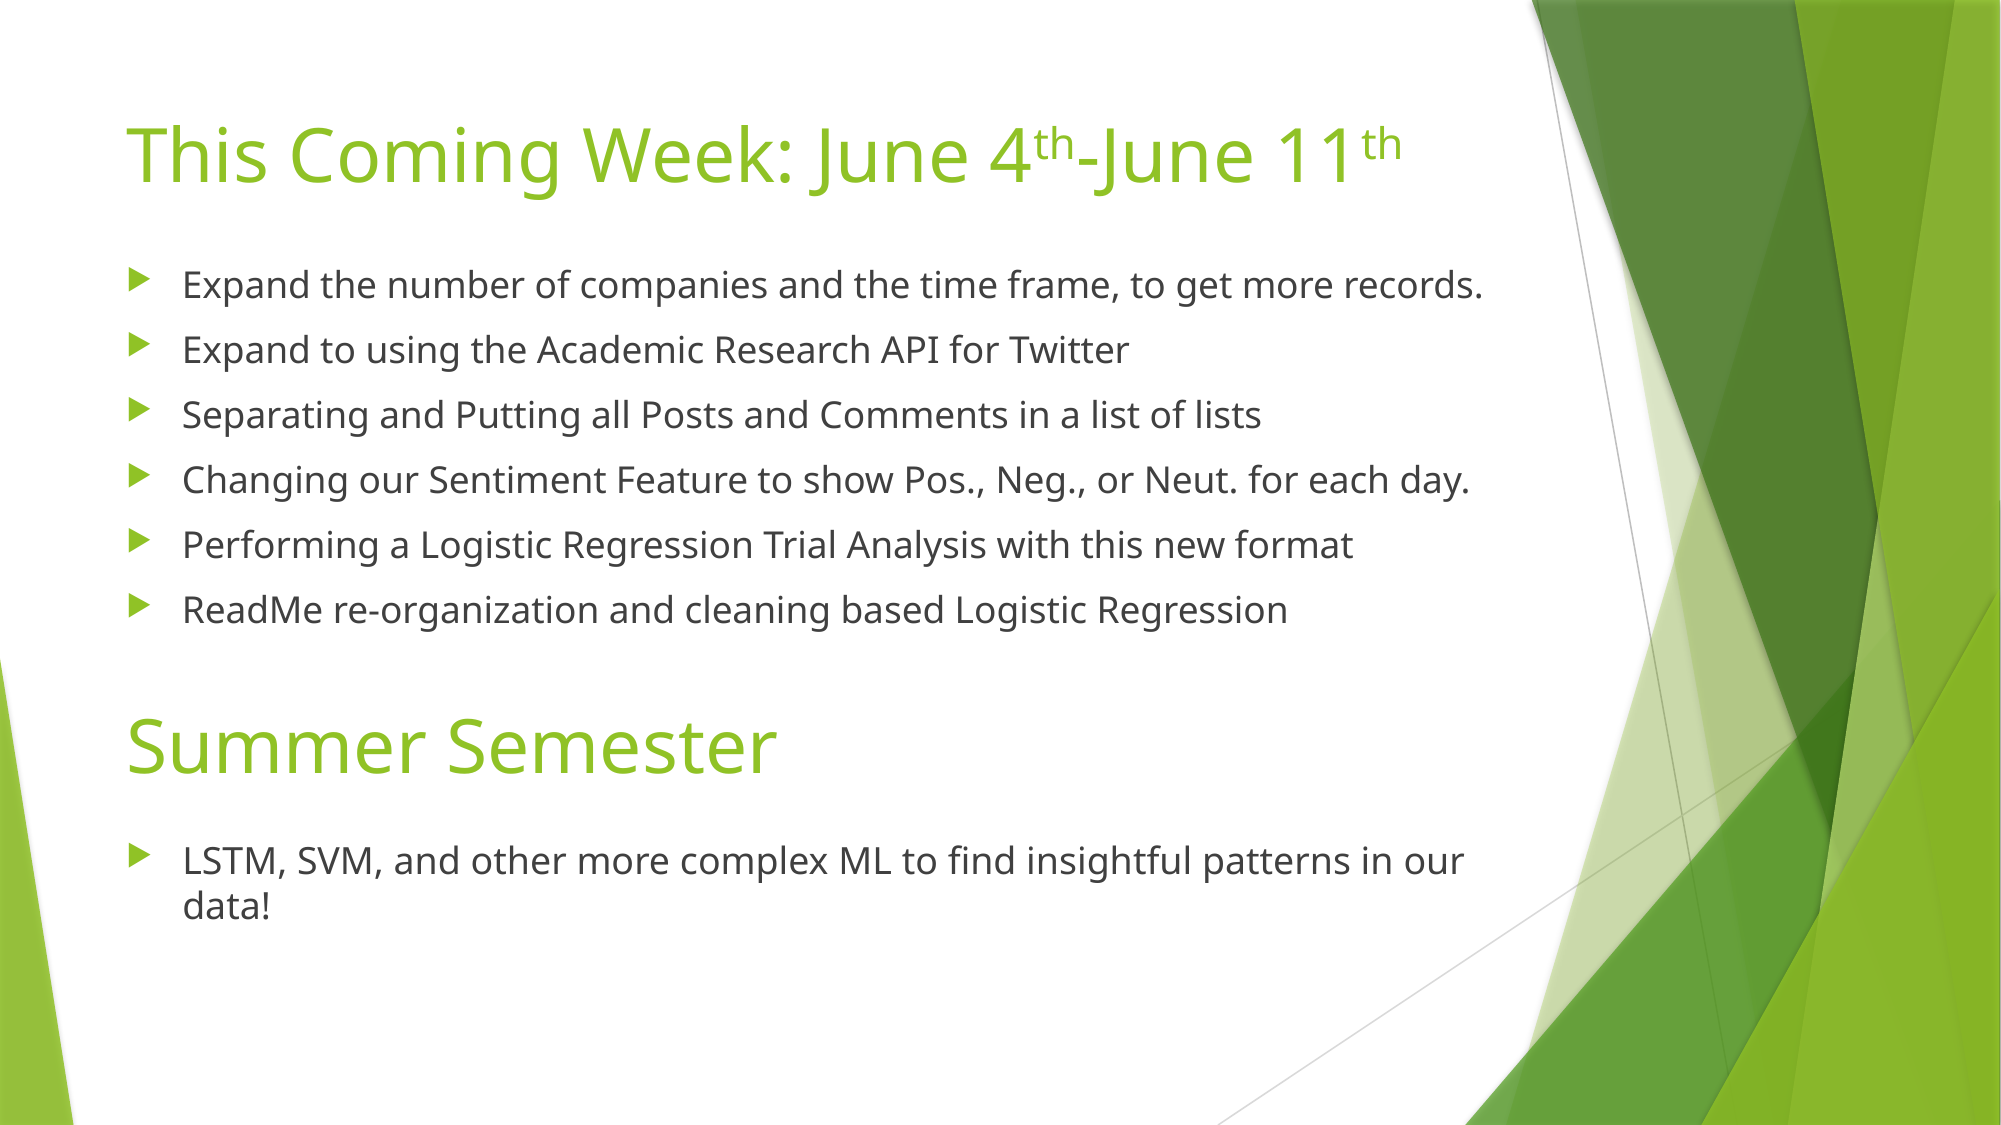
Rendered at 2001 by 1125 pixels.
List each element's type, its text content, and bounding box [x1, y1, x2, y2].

title This Coming Week: June 4th-June 11th [111, 99, 1522, 254]
text_box LSTM, SVM, and other more complex ML to find insightful patterns in our data! [111, 829, 1522, 1038]
list Expand the number of companies and the time frame, to get more records. Expand to using the Academic Research API for Twitter Separating and Putting all Posts and Comments in a list of lists Changing our Sentiment Feature to show Pos., Neg., or Neut. for each day. Performing a Logistic Regression Trial Analysis with this new format ReadMe re-organization and cleaning based Logistic Regression [111, 254, 1522, 657]
text_box Summer Semester [111, 691, 1522, 829]
